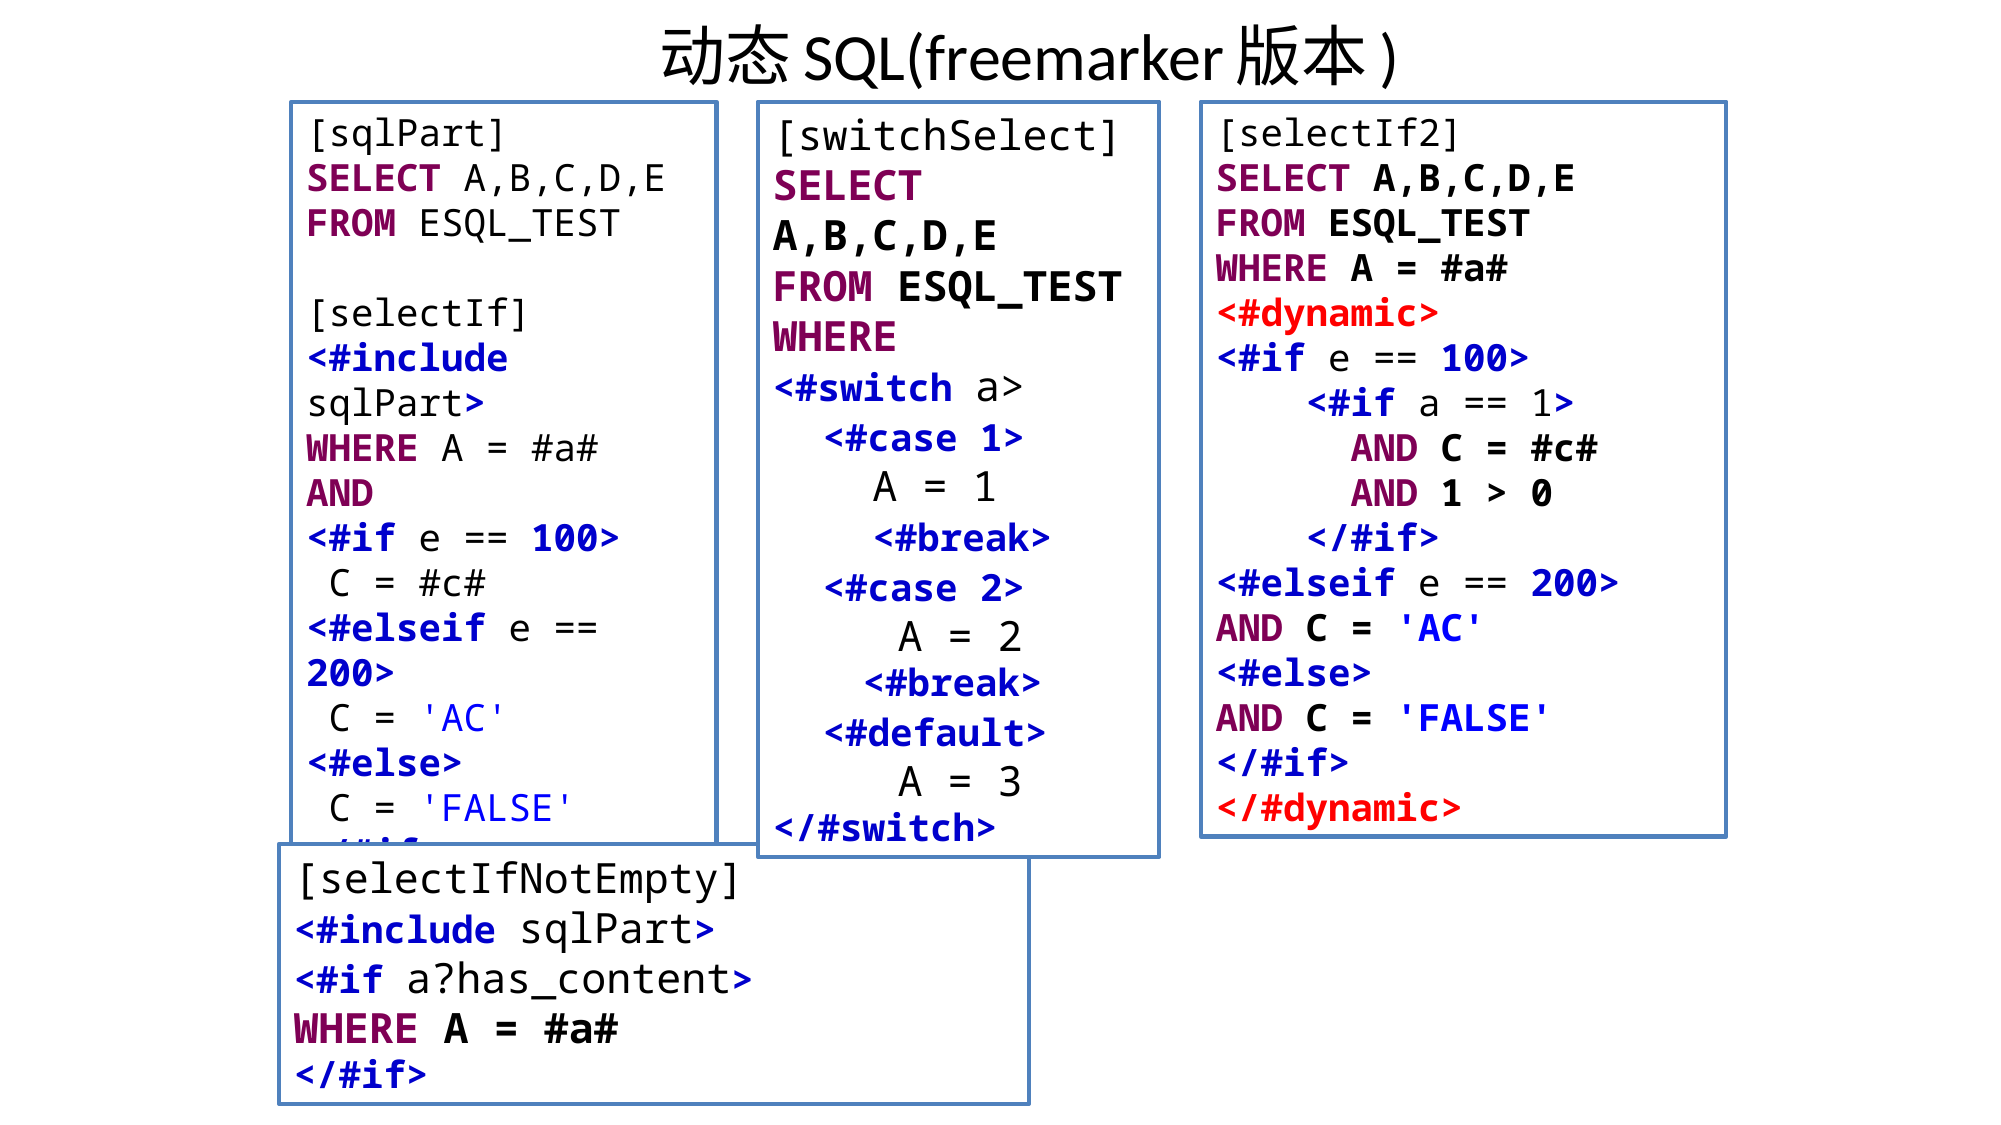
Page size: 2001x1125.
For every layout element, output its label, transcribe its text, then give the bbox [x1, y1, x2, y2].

text_box [sqlPart] SELECT A,B,C,D,E FROM ESQL_TEST [selectIf] <#include sqlPart> WHERE A = #a# AND <#if e == 100> C = #c# <#elseif e == 200> C = 'AC' <#else> C = 'FALSE' </#if> [289, 100, 719, 842]
text_box [selectIf2] SELECT A,B,C,D,E FROM ESQL_TEST WHERE A = #a# <#dynamic> <#if e == 100> <#if a == 1> AND C = #c# AND 1 > 0 </#if> <#elseif e == 200> AND C = 'AC' <#else> AND C = 'FALSE' </#if> </#dynamic> [1199, 100, 1728, 839]
title 动态SQL(freemarker版本) [539, 5, 1520, 102]
text_box [switchSelect] SELECT A,B,C,D,E FROM ESQL_TEST WHERE <#switch a> <#case 1> A = 1 <#break> <#case 2> A = 2 <#break> <#default> A = 3 </#switch> [756, 100, 1161, 859]
text_box [selectIfNotEmpty] <#include sqlPart> <#if a?has_content> WHERE A = #a# </#if> [277, 842, 1031, 1106]
